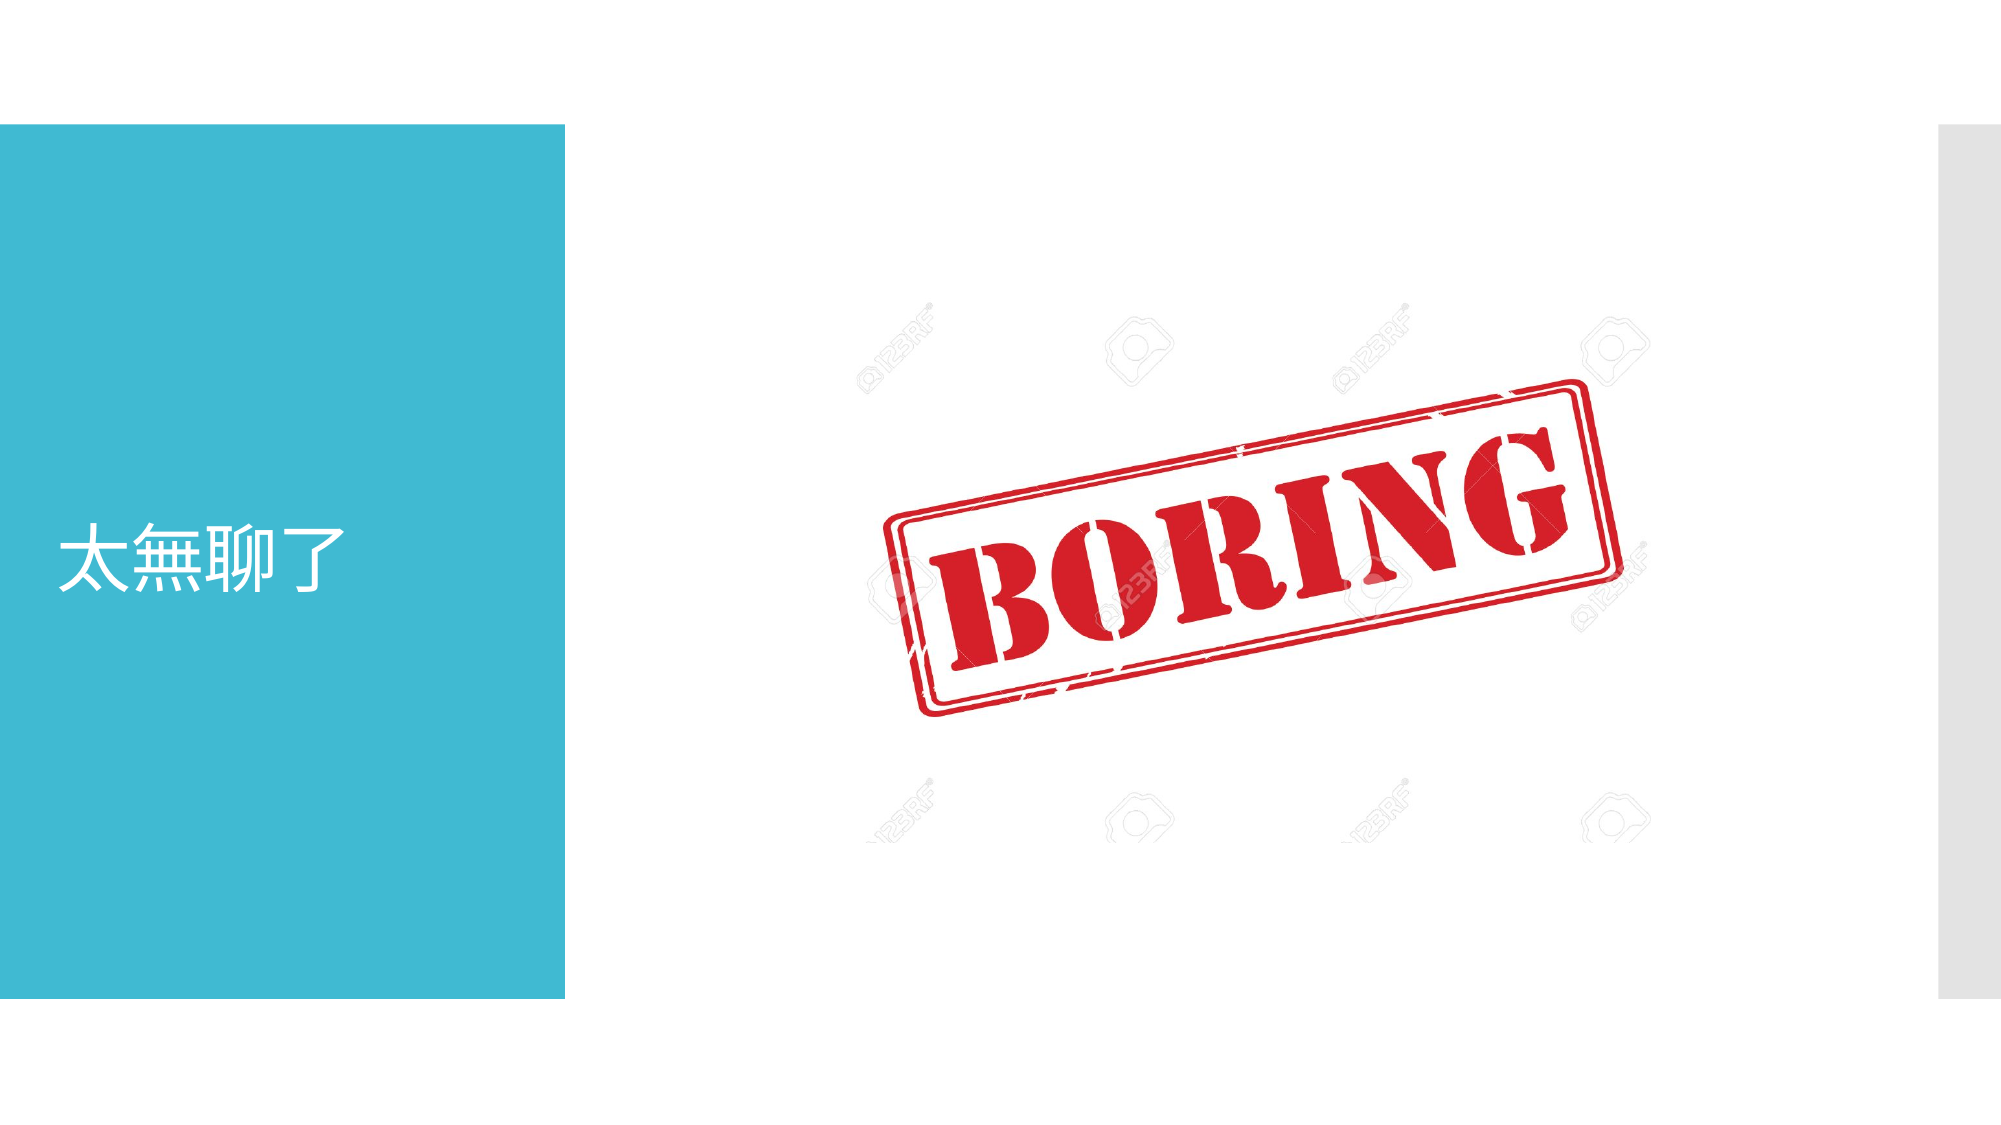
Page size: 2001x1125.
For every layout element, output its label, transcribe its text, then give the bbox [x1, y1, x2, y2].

title 太無聊了 [41, 184, 525, 940]
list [832, 282, 1674, 843]
